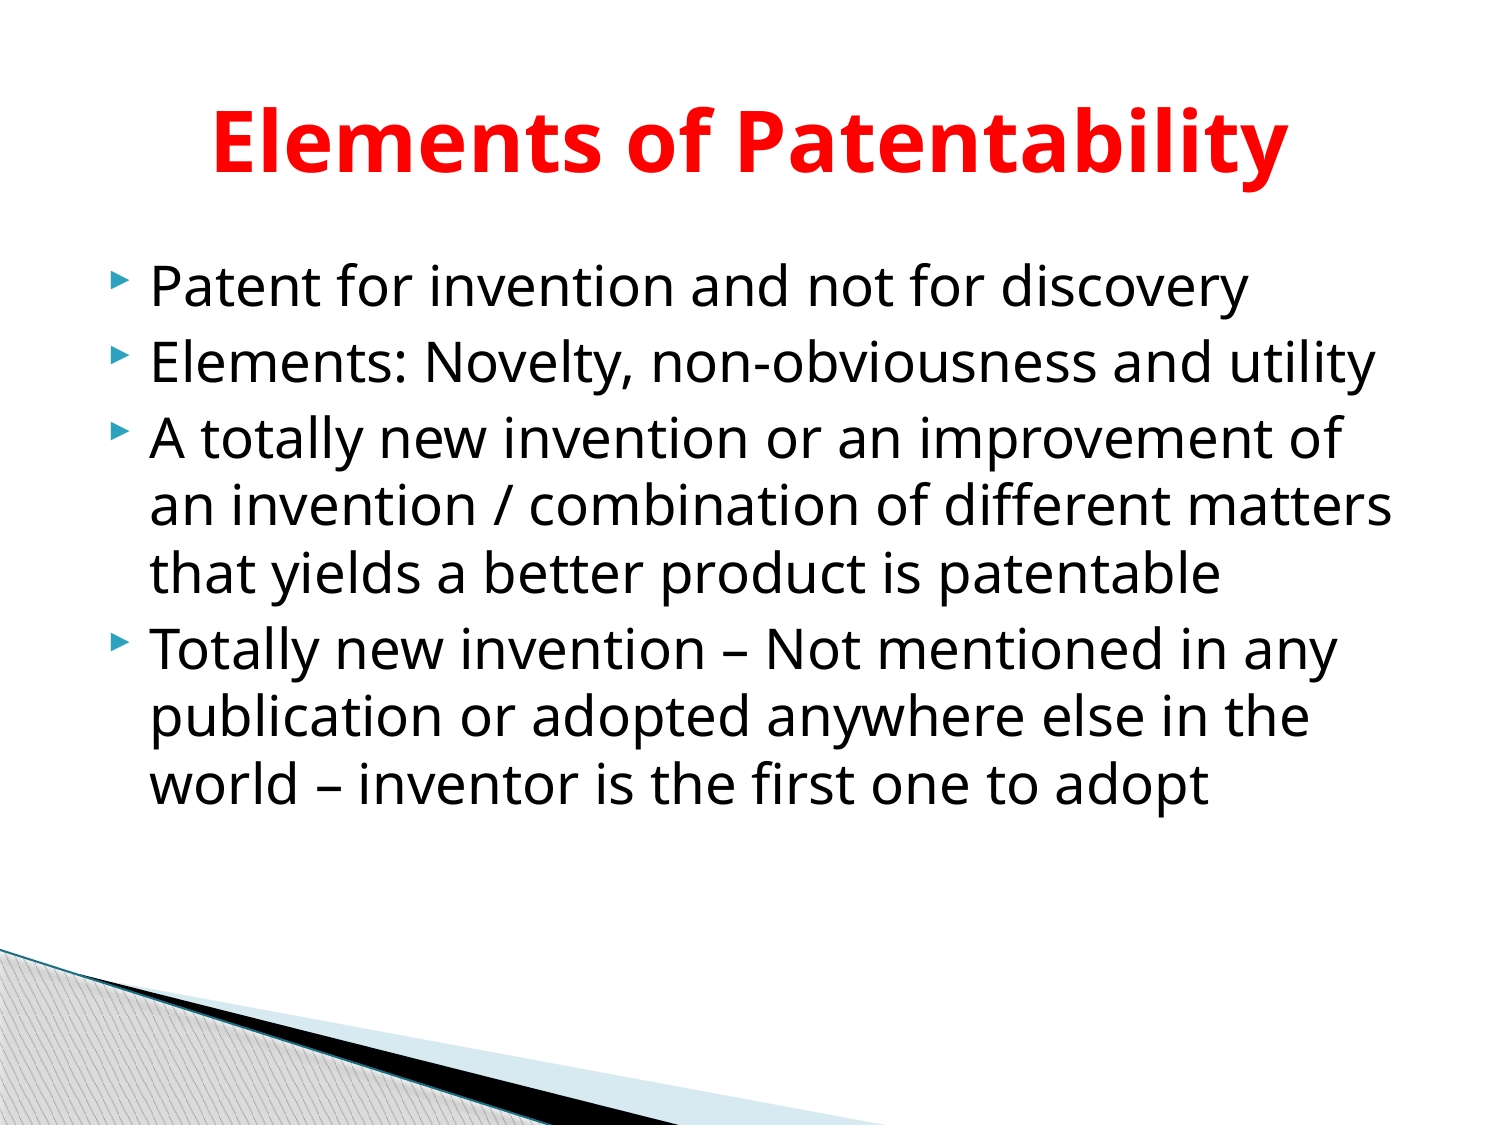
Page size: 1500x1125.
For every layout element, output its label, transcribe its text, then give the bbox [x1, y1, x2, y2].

list Patent for invention and not for discovery Elements: Novelty, non-obviousness and utility A totally new invention or an improvement of an invention / combination of different matters that yields a better product is patentable Totally new invention – Not mentioned in any publication or adopted anywhere else in the world – inventor is the first one to adopt [75, 243, 1425, 986]
title Elements of Patentability [75, 45, 1425, 233]
